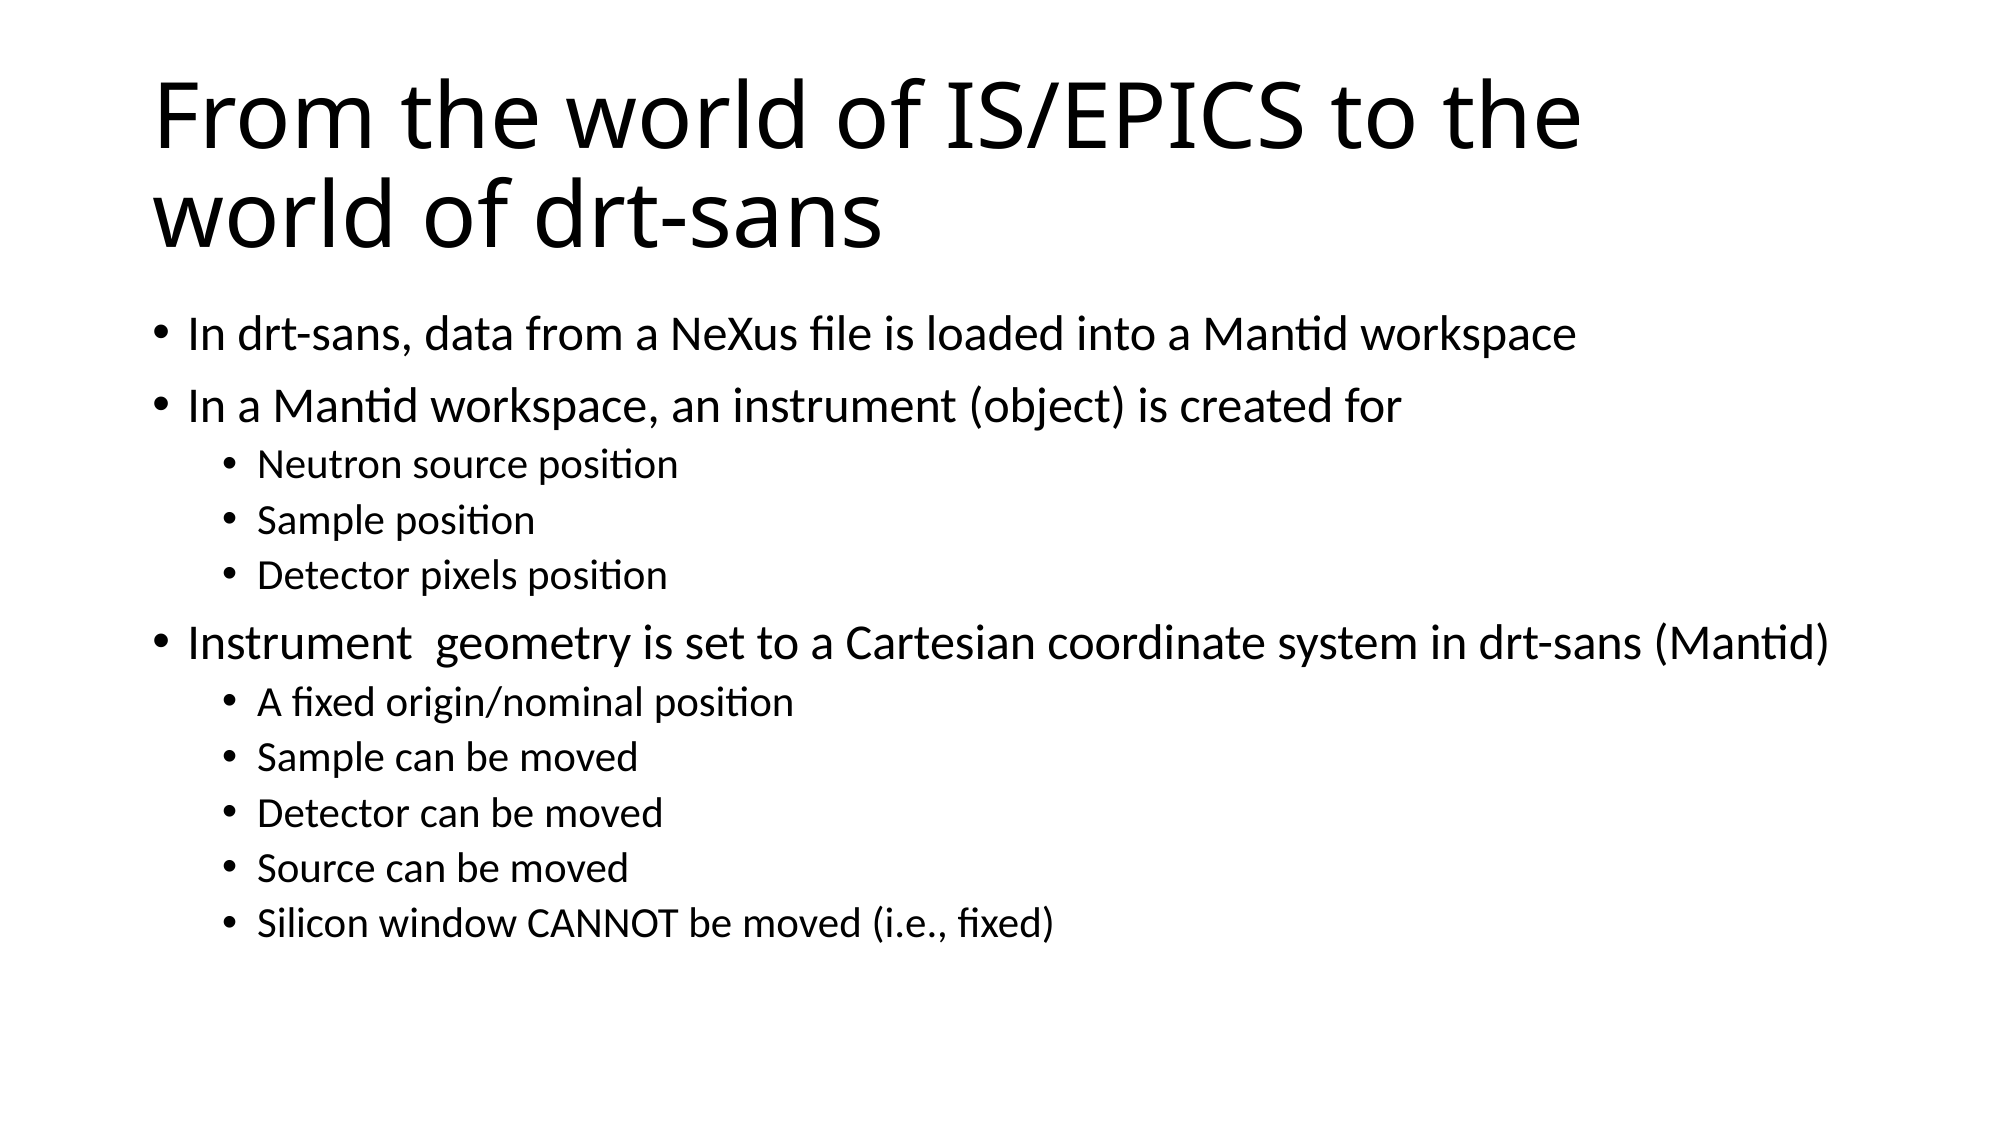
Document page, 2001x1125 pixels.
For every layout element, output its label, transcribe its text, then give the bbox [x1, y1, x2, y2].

title From the world of IS/EPICS to the world of drt-sans [137, 59, 1863, 278]
list In drt-sans, data from a NeXus file is loaded into a Mantid workspace In a Mantid workspace, an instrument (object) is created for Neutron source position Sample position Detector pixels position Instrument geometry is set to a Cartesian coordinate system in drt-sans (Mantid) A fixed origin/nominal position Sample can be moved Detector can be moved Source can be moved Silicon window CANNOT be moved (i.e., fixed) [137, 299, 1863, 1014]
